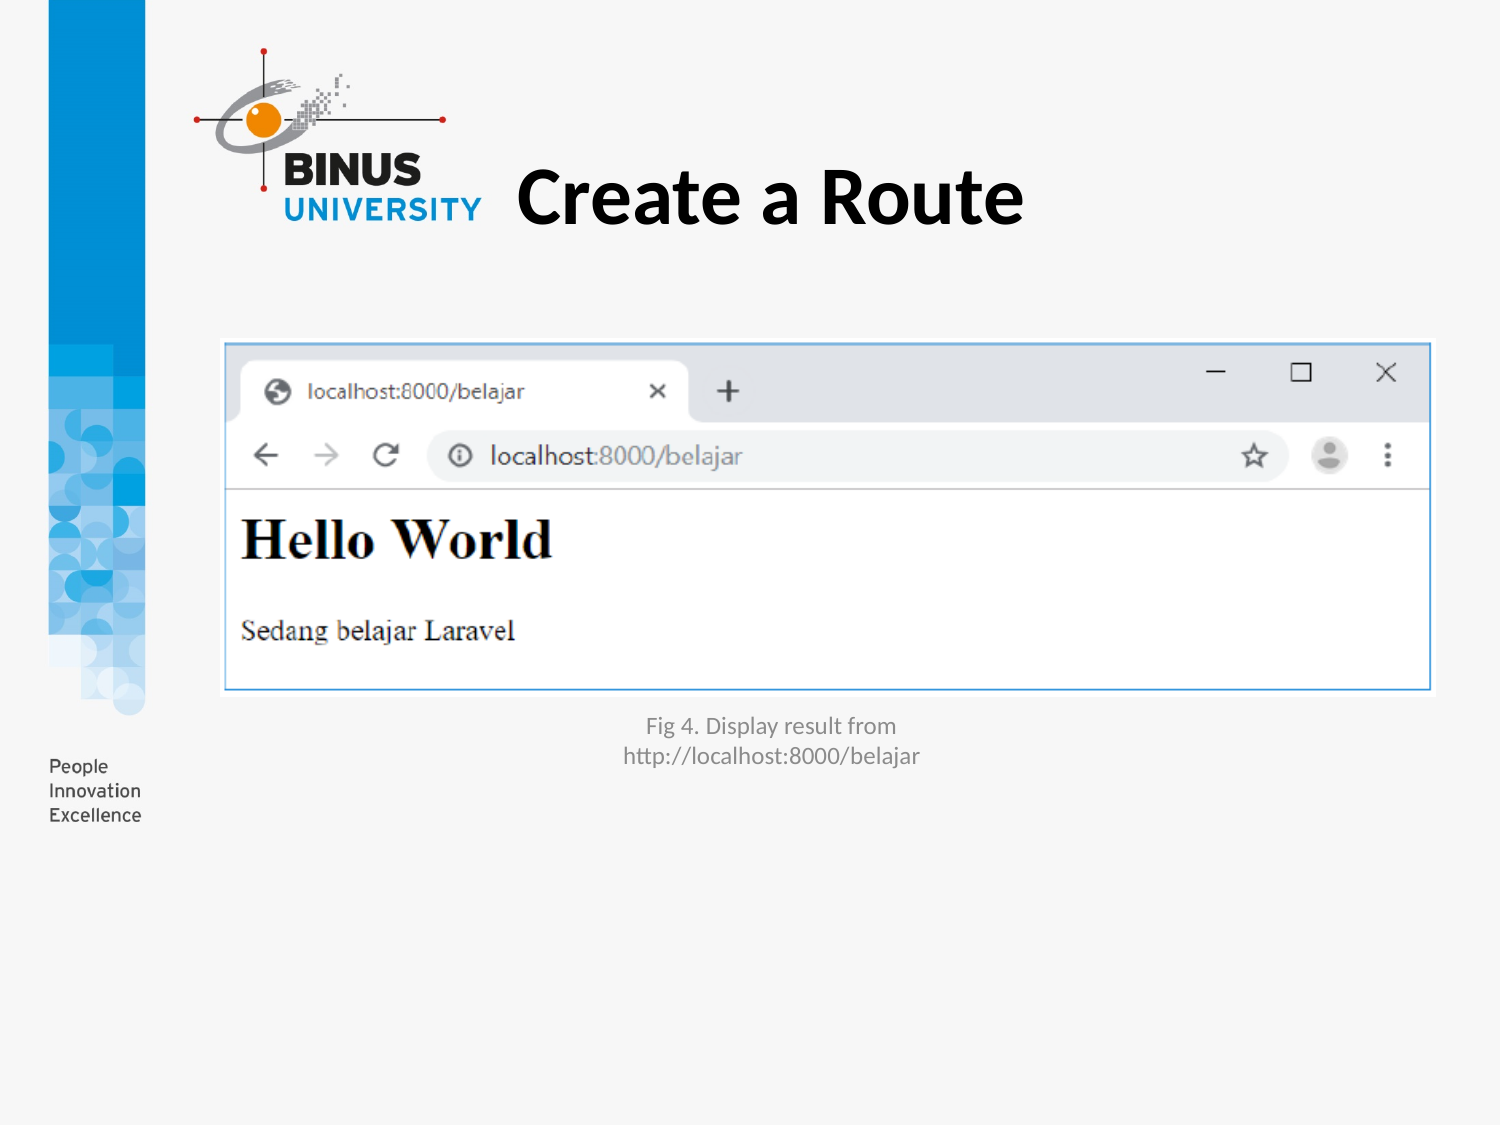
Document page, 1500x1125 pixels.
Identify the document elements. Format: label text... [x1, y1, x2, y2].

text_box Fig 4. Display result from http://localhost:8000/belajar [534, 709, 1010, 770]
text_box Create a Route [502, 133, 1041, 249]
picture [0, 0, 1500, 845]
